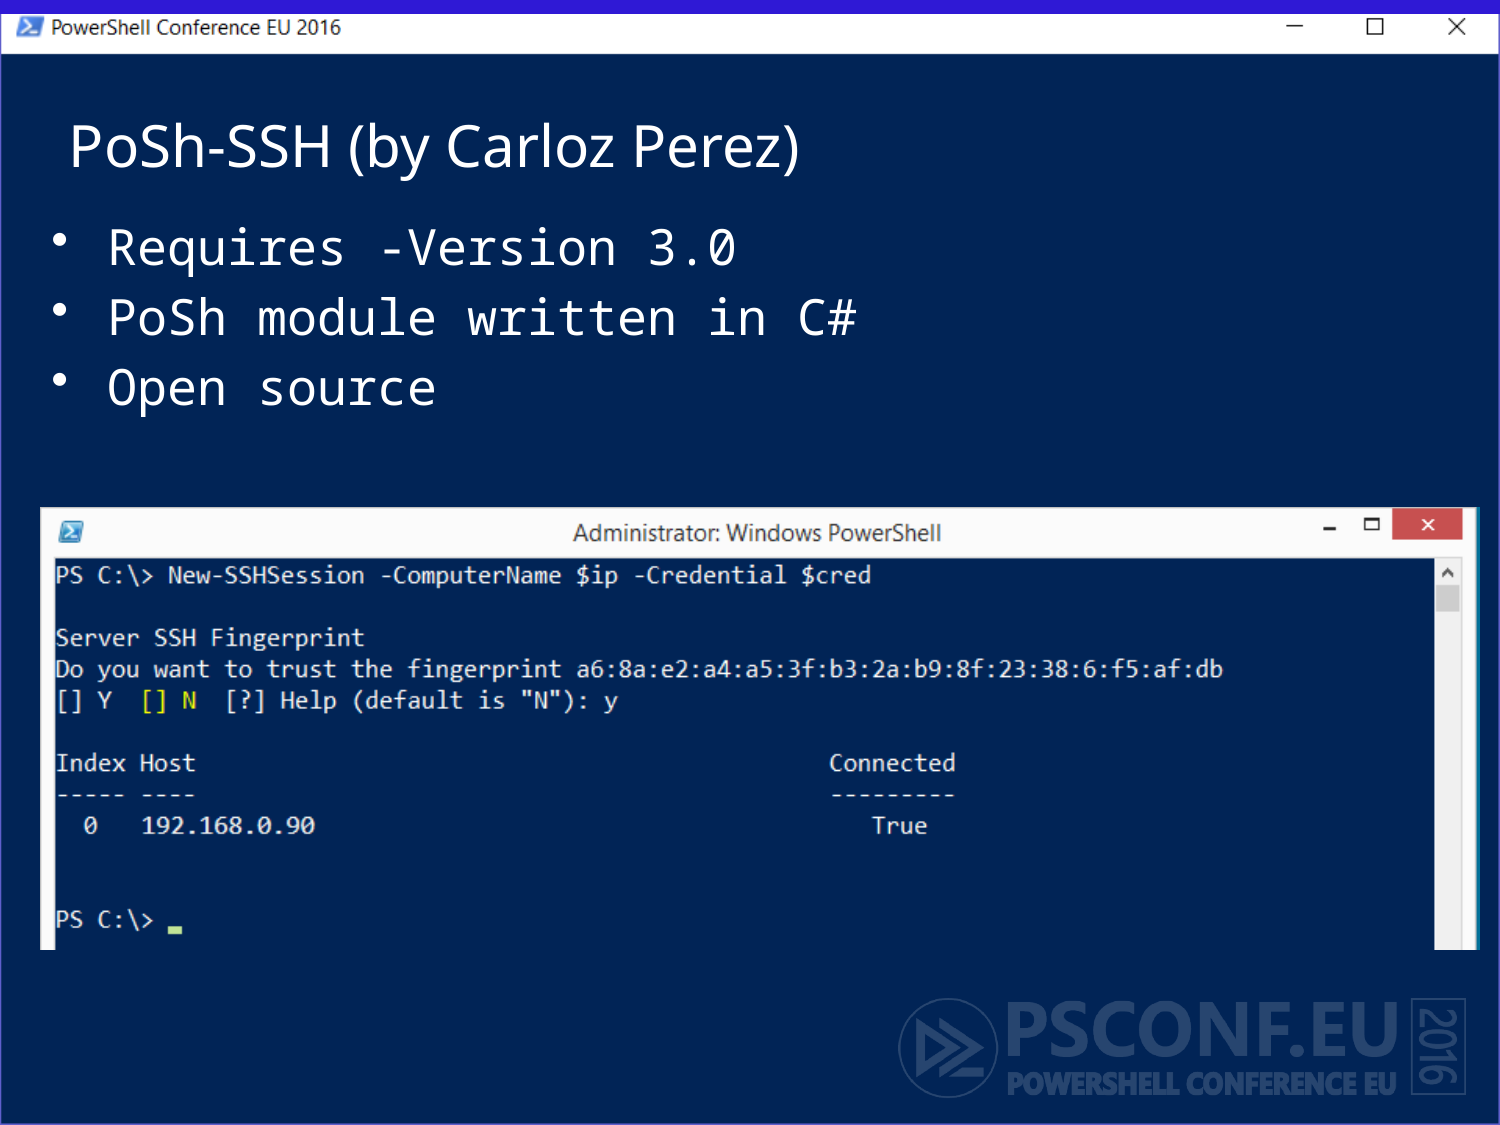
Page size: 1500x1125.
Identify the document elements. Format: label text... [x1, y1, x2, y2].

list Requires -Version 3.0 PoSh module written in C# Open source [36, 208, 1463, 508]
text_box PoSh-SSH (by Carloz Perez) [54, 101, 815, 187]
picture [0, 14, 1500, 1125]
